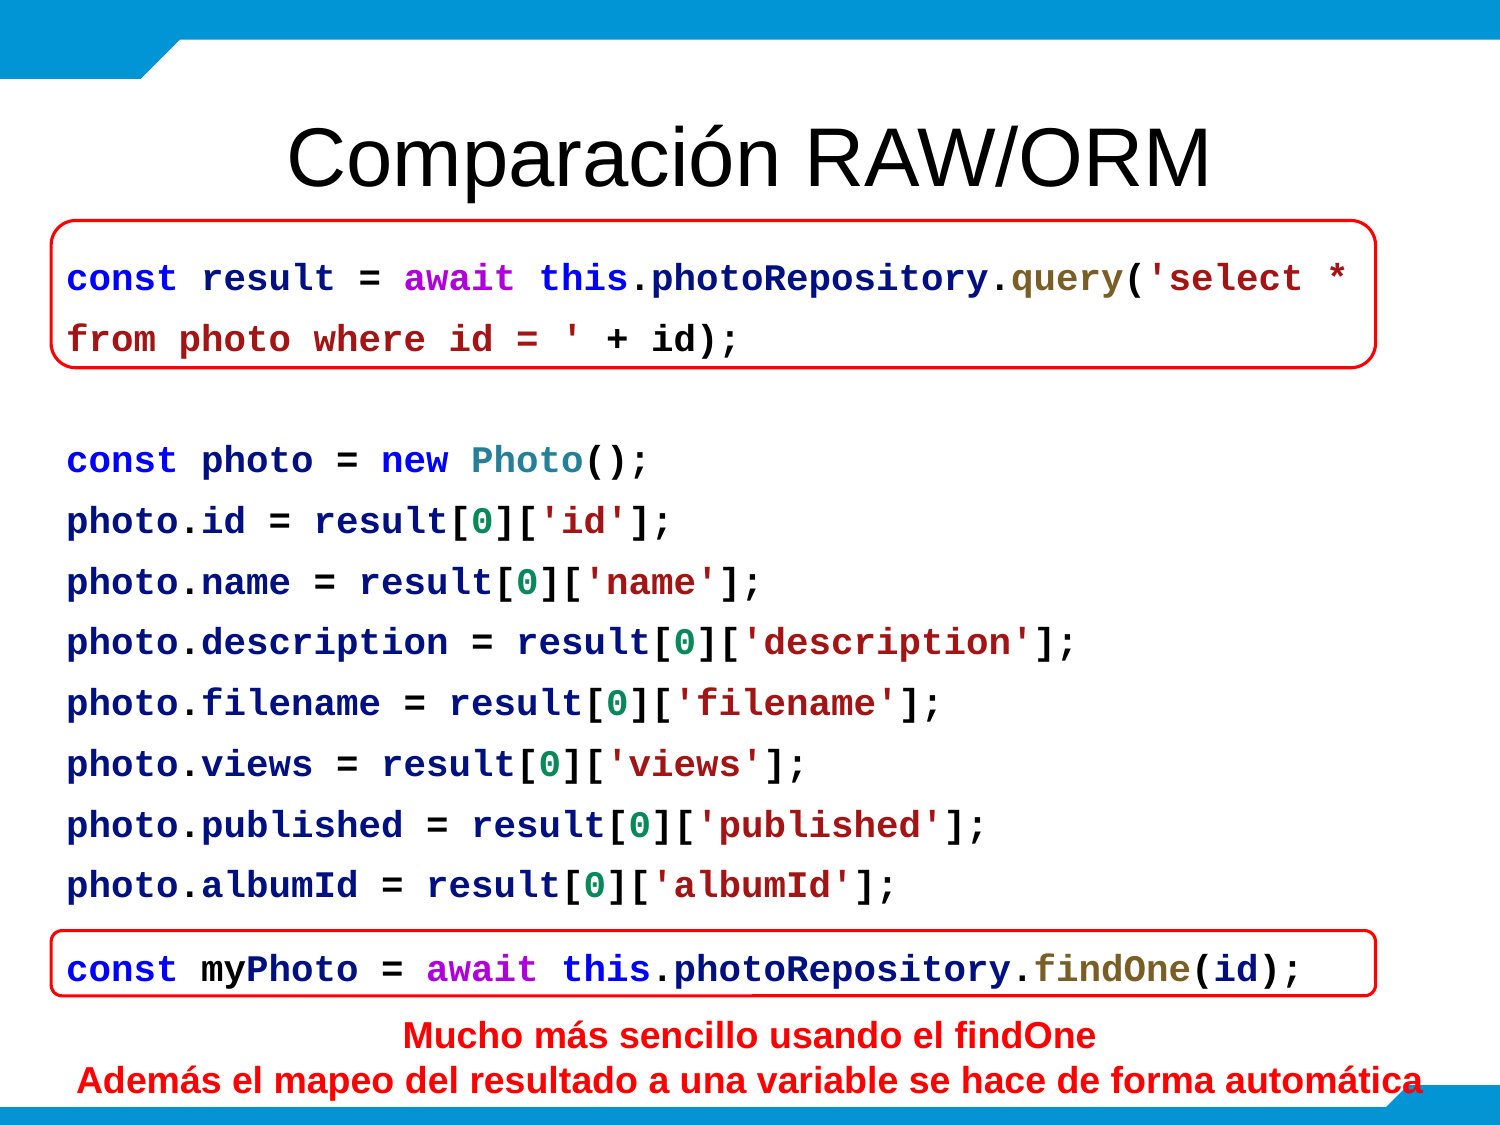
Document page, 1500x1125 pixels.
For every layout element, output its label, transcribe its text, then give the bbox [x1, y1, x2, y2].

title Comparación RAW/ORM [51, 97, 1449, 223]
text_box Mucho más sencillo usando el findOne Además el mapeo del resultado a una variable se hace de forma automática [51, 994, 1449, 1117]
text_box [51, 220, 1376, 368]
text_box [51, 930, 1376, 994]
text_box const result = await this.photoRepository.query('select * from photo where id = ' + id); const photo = new Photo(); photo.id = result[0]['id']; photo.name = result[0]['name']; photo.description = result[0]['description']; photo.filename = result[0]['filename']; photo.views = result[0]['views']; photo.published = result[0]['published']; photo.albumId = result[0]['albumId']; [51, 222, 1438, 715]
text_box const myPhoto = await this.photoRepository.findOne(id); [51, 914, 1449, 994]
